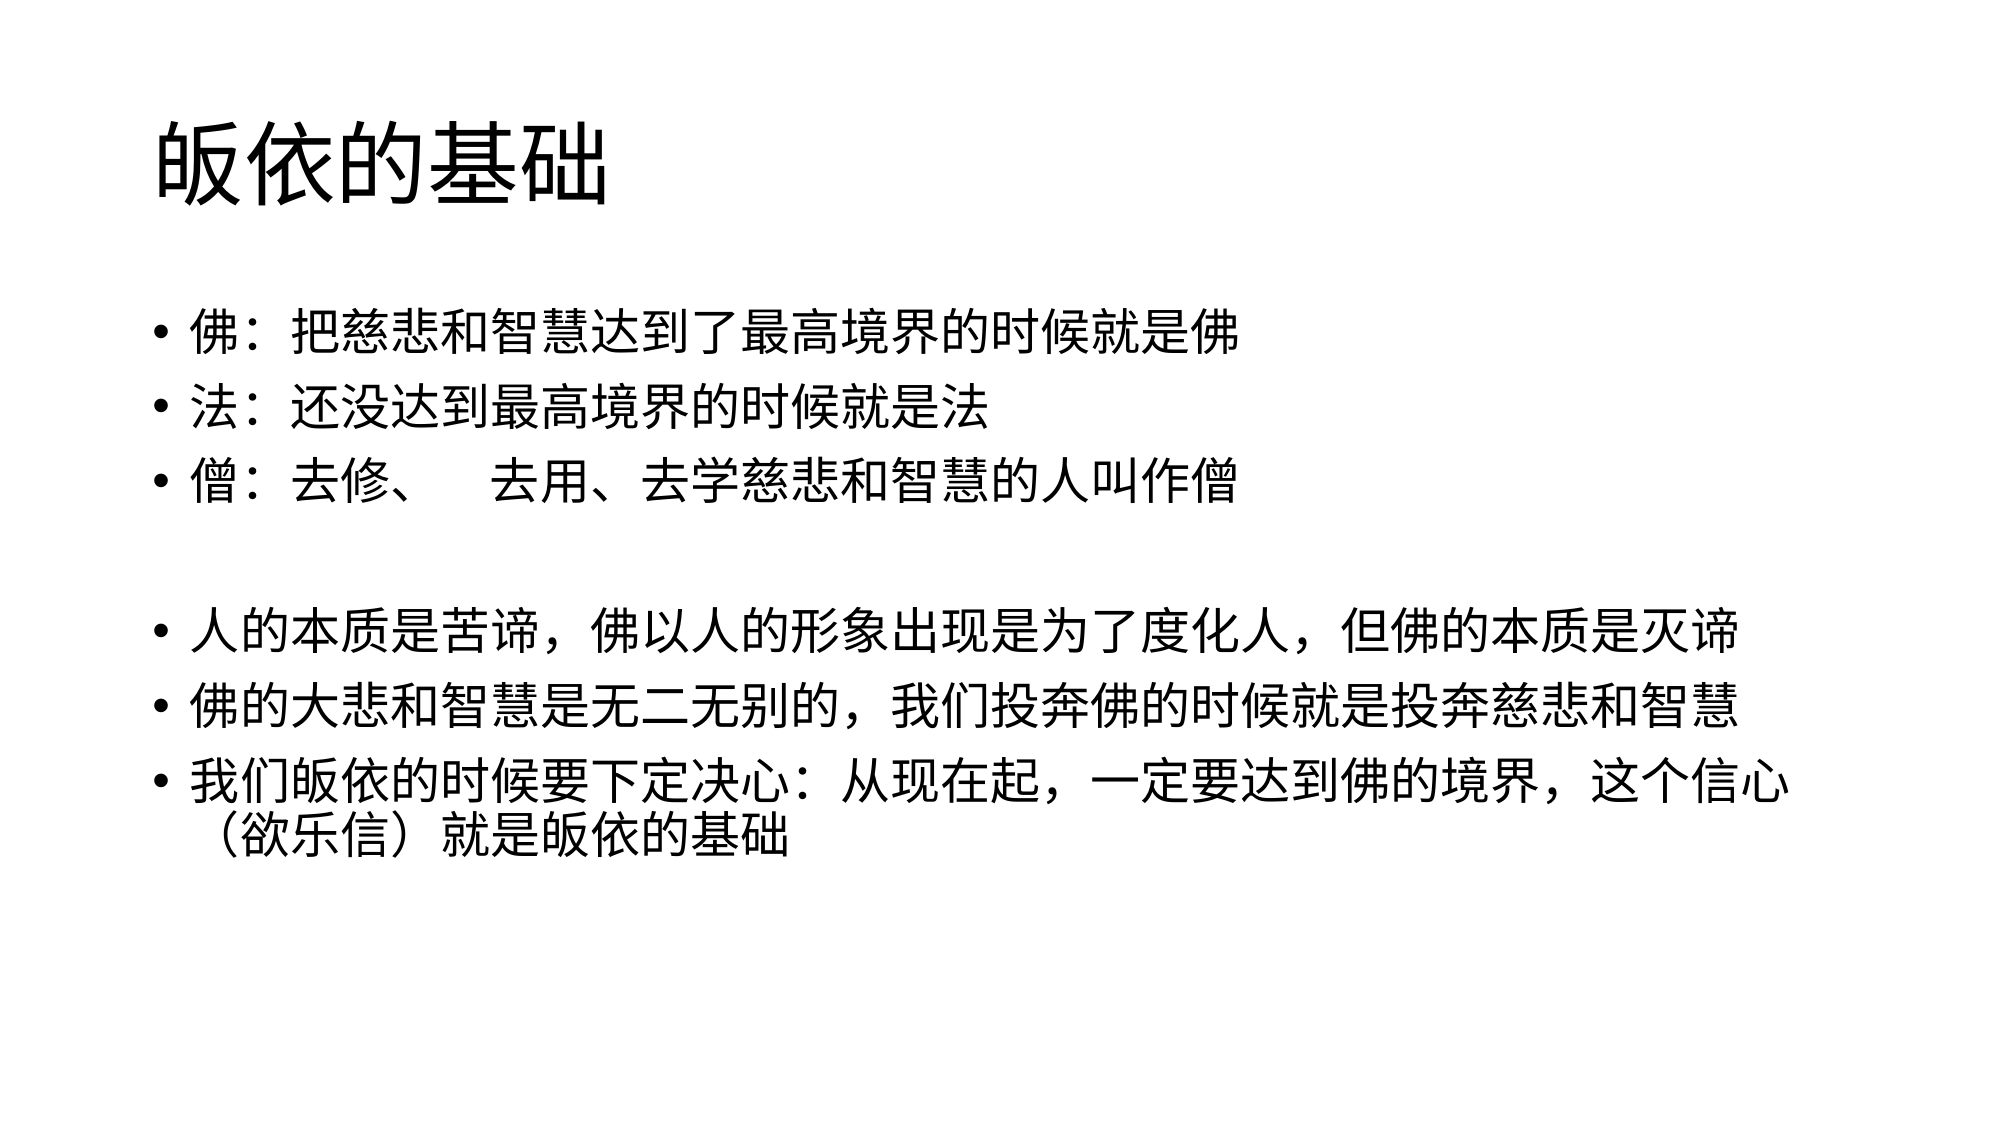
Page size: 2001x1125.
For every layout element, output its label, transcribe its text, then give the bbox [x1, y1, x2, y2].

list 佛：把慈悲和智慧达到了最高境界的时候就是佛 法：还没达到最高境界的时候就是法 僧：去修、 去用、去学慈悲和智慧的人叫作僧 人的本质是苦谛，佛以人的形象出现是为了度化人，但佛的本质是灭谛 佛的大悲和智慧是无二无别的，我们投奔佛的时候就是投奔慈悲和智慧 我们皈依的时候要下定决心：从现在起，一定要达到佛的境界，这个信心（欲乐信）就是皈依的基础 [137, 299, 1863, 1014]
title 皈依的基础 [137, 59, 1863, 278]
